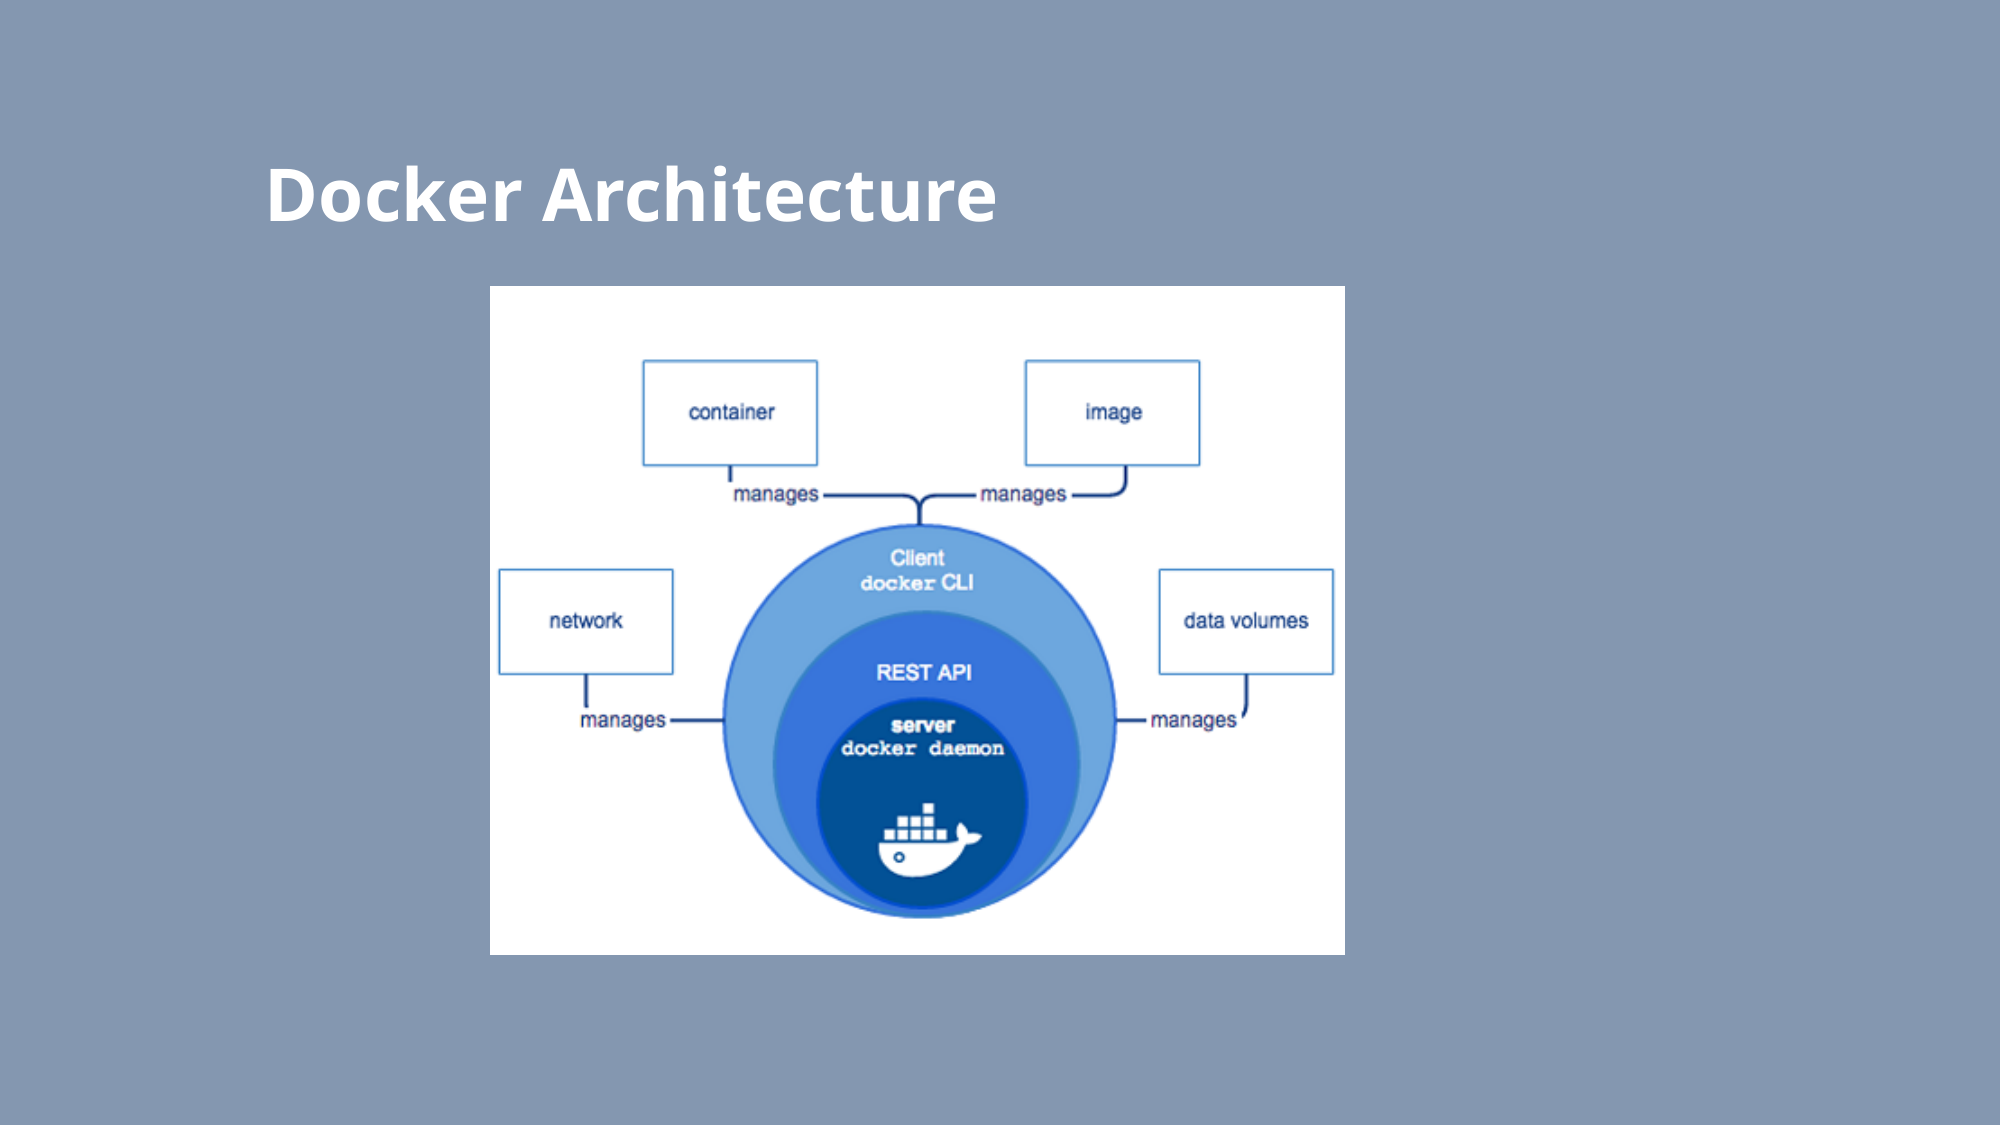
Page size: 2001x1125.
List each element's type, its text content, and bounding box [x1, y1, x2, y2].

picture [490, 286, 1345, 955]
title Docker Architecture [249, 126, 1956, 245]
